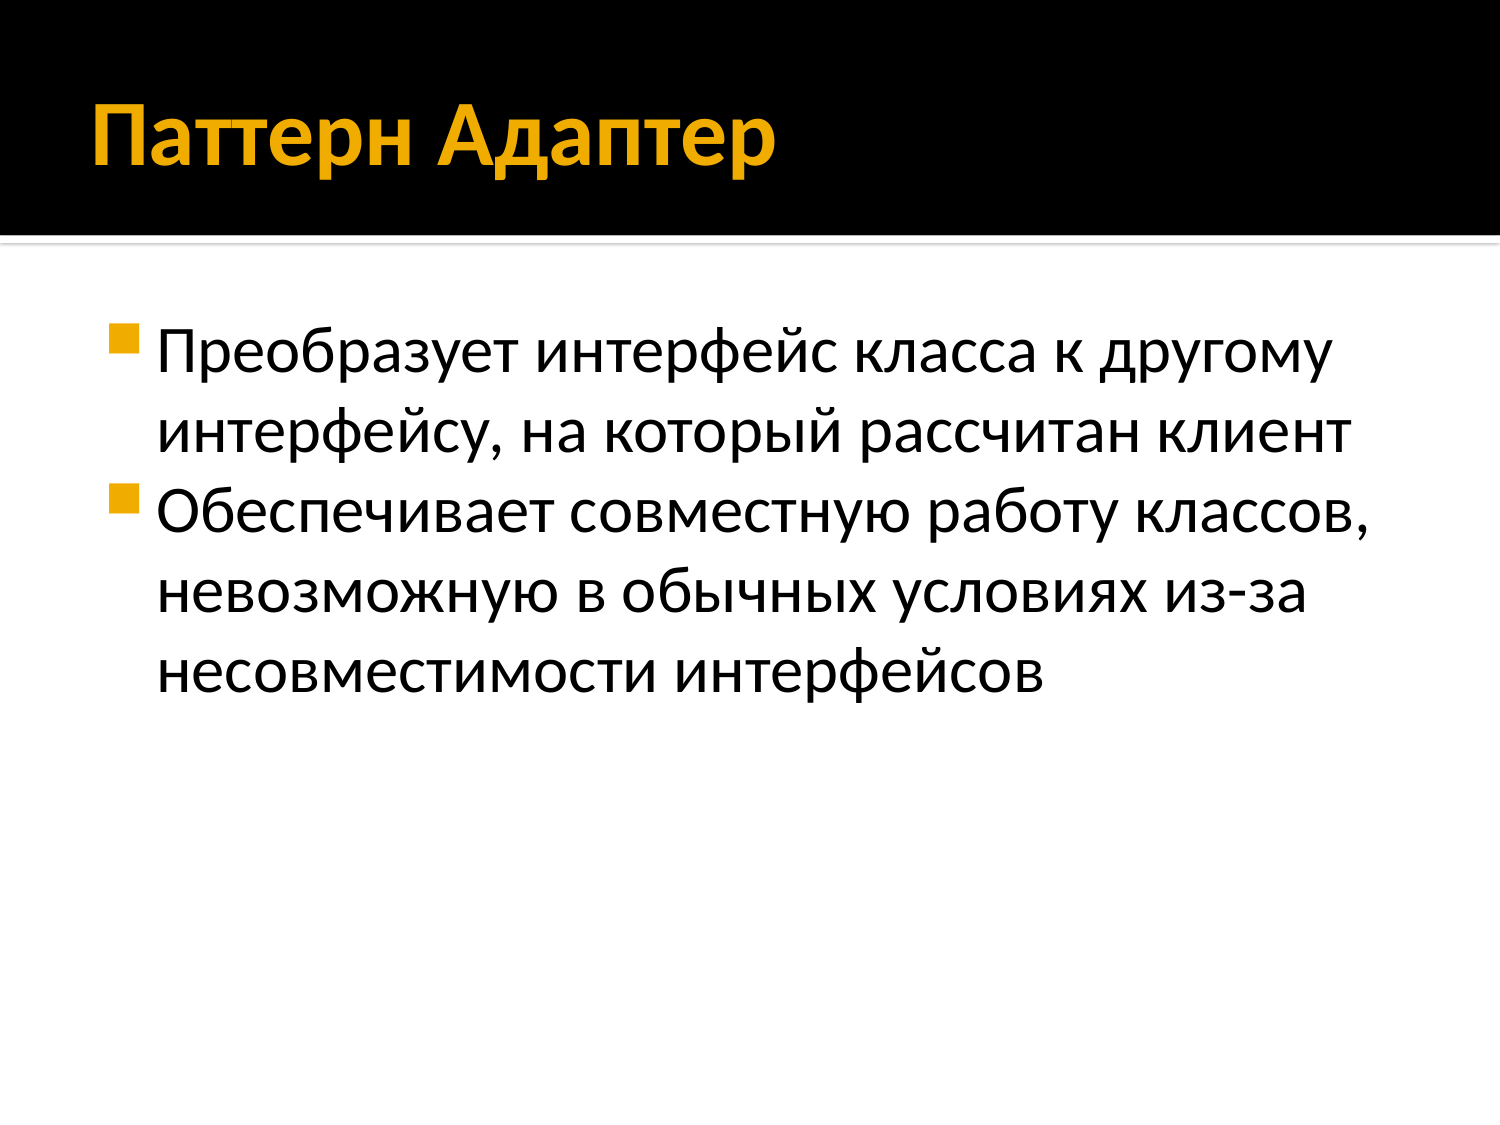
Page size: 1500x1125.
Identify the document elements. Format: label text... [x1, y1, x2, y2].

title Паттерн Адаптер [75, 25, 1425, 231]
list Преобразует интерфейс класса к другому интерфейсу, на который рассчитан клиент Обеспечивает совместную работу классов, невозможную в обычных условиях из-за несовместимости интерфейсов [75, 291, 1425, 1050]
